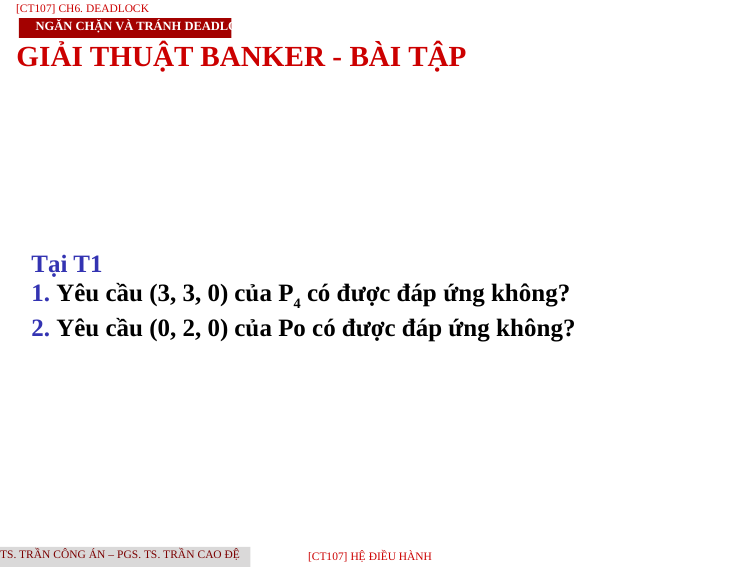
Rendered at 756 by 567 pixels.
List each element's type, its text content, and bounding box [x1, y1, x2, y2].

text_box Ngăn chặn VÀ tránh deadlock [18, 18, 232, 37]
text_box Tại T1 1. Yêu cầu (3, 3, 0) của P4 có được đáp ứng không? 2. Yêu cầu (0, 2, 0) của Po có được đáp ứng không? [31, 247, 658, 423]
text_box [CT107] HỆ điều hành [308, 548, 449, 567]
text_box TS. Trần Công Án – PGS. TS. Trần Cao Đệ [0, 546, 251, 567]
text_box [CT107] Ch6. Deadlock [15, 1, 170, 20]
text_box GIẢI THUẬT BANKER - BÀI TẬP [16, 37, 591, 108]
